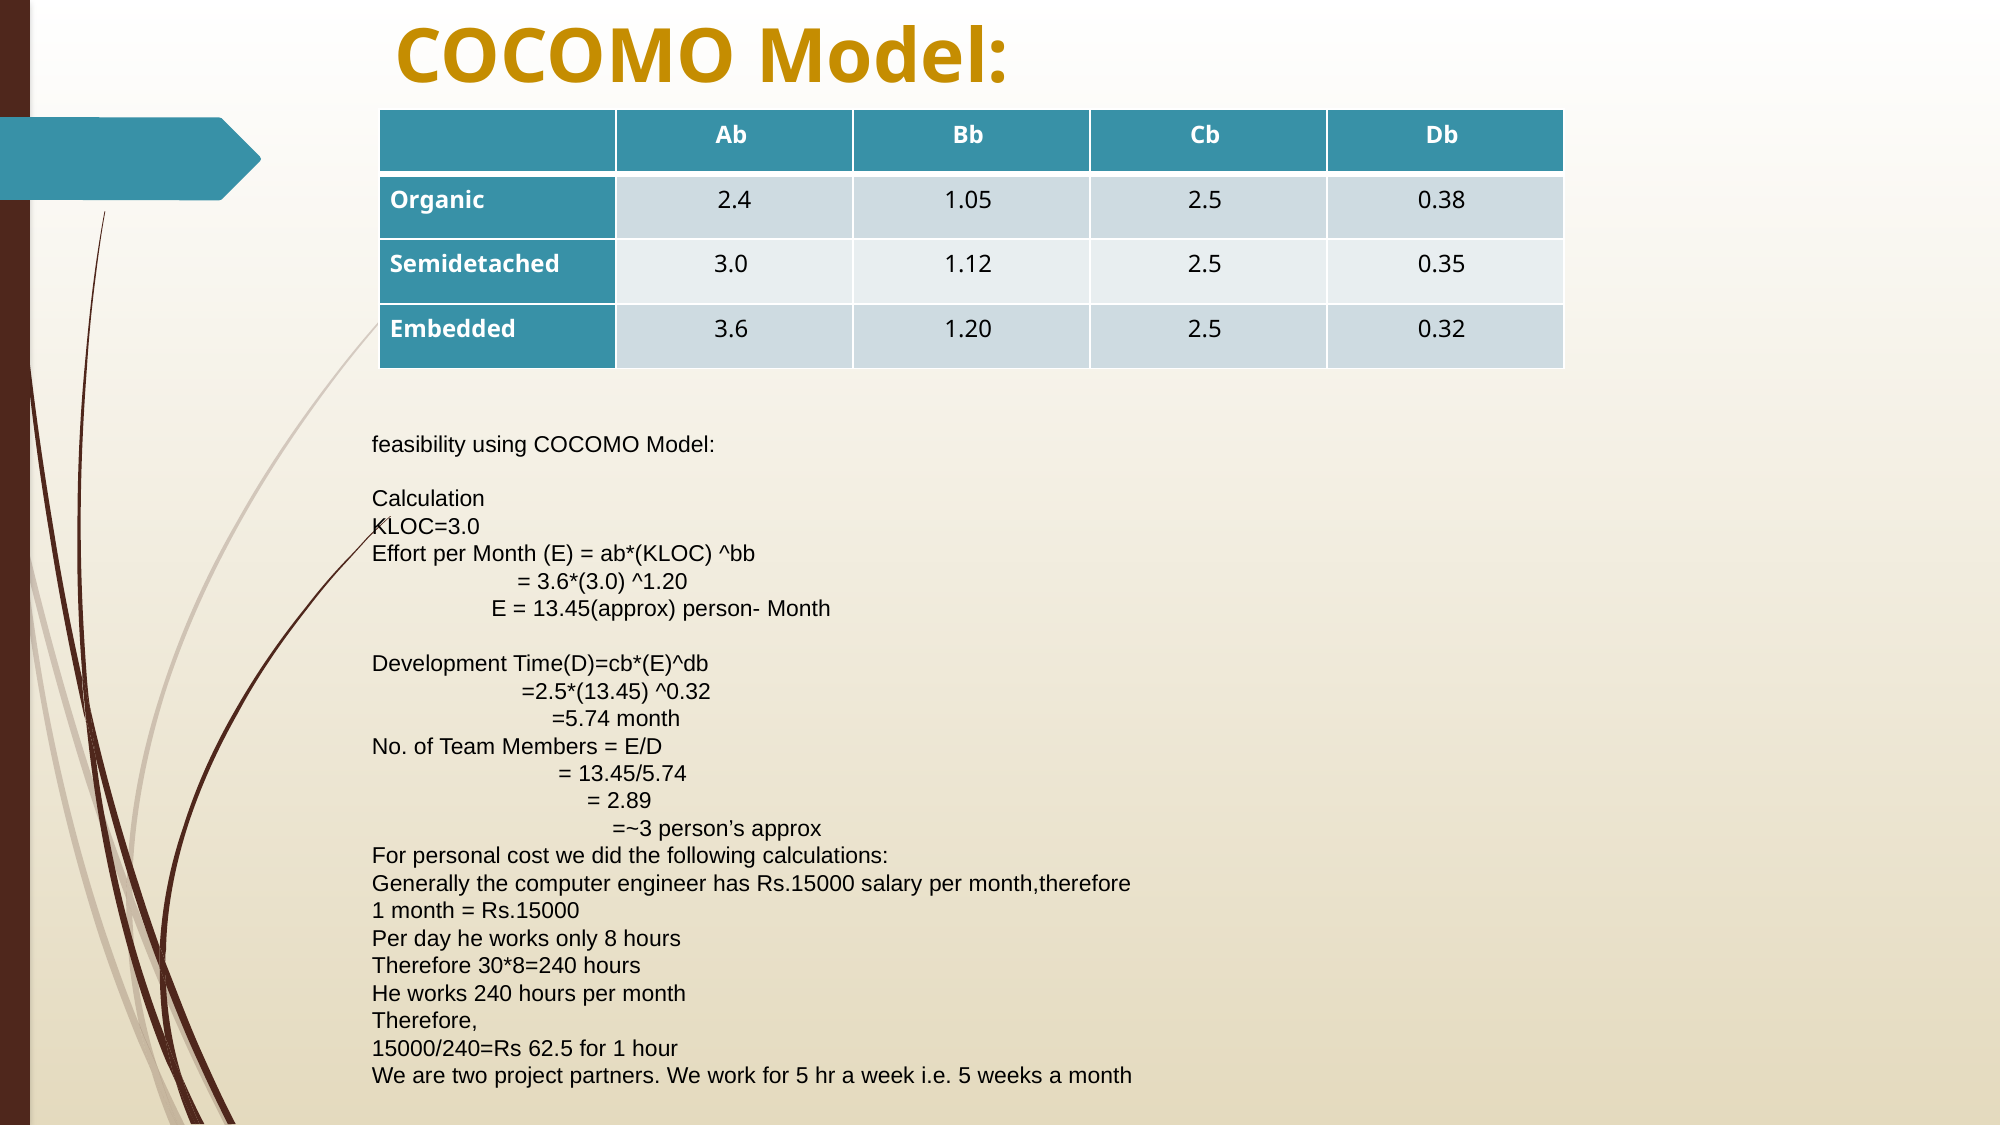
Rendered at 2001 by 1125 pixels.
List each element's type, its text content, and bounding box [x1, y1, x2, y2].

table_cell Semidetached [380, 240, 615, 303]
table_cell 2.5 [1091, 305, 1326, 368]
table_header [380, 110, 615, 171]
table_cell 3.6 [617, 305, 852, 368]
table_cell 0.38 [1328, 177, 1563, 238]
table_cell Embedded [380, 305, 615, 368]
table_cell 3.0 [617, 240, 852, 303]
table_cell 0.32 [1328, 305, 1563, 368]
table_cell 0.35 [1328, 240, 1563, 303]
table_cell 2.4 [617, 177, 852, 238]
table_header Bb [854, 110, 1089, 171]
table_cell 2.5 [1091, 177, 1326, 238]
table_cell Organic [380, 177, 615, 238]
table_header Ab [617, 110, 852, 171]
table_header Db [1328, 110, 1563, 171]
table_cell 1.20 [854, 305, 1089, 368]
table_cell 2.5 [1091, 240, 1326, 303]
table_cell 1.05 [854, 177, 1089, 238]
title COCOMO Model: [379, 0, 1888, 313]
text_box feasibility using COCOMO Model: Calculation KLOC=3.0 Effort per Month (E) = ab*(KLOC) ^bb = 3.6*(3.0) ^1.20 E = 13.45(approx) person- Month Development Time(D)=cb*(E)^db =2.5*(13.45) ^0.32 =5.74 month No. of Team Members = E/D = 13.45/5.74 = 2.89 =~3 person’s approx For personal cost we did the following calculations: Generally the computer engineer has Rs.15000 salary per month,therefore 1 month = Rs.15000 Per day he works only 8 hours Therefore 30*8=240 hours He works 240 hours per month Therefore, 15000/240=Rs 62.5 for 1 hour We are two project partners. We work for 5 hr a week i.e. 5 weeks a month [357, 421, 1855, 1096]
table_header Cb [1091, 110, 1326, 171]
table_cell 1.12 [854, 240, 1089, 303]
